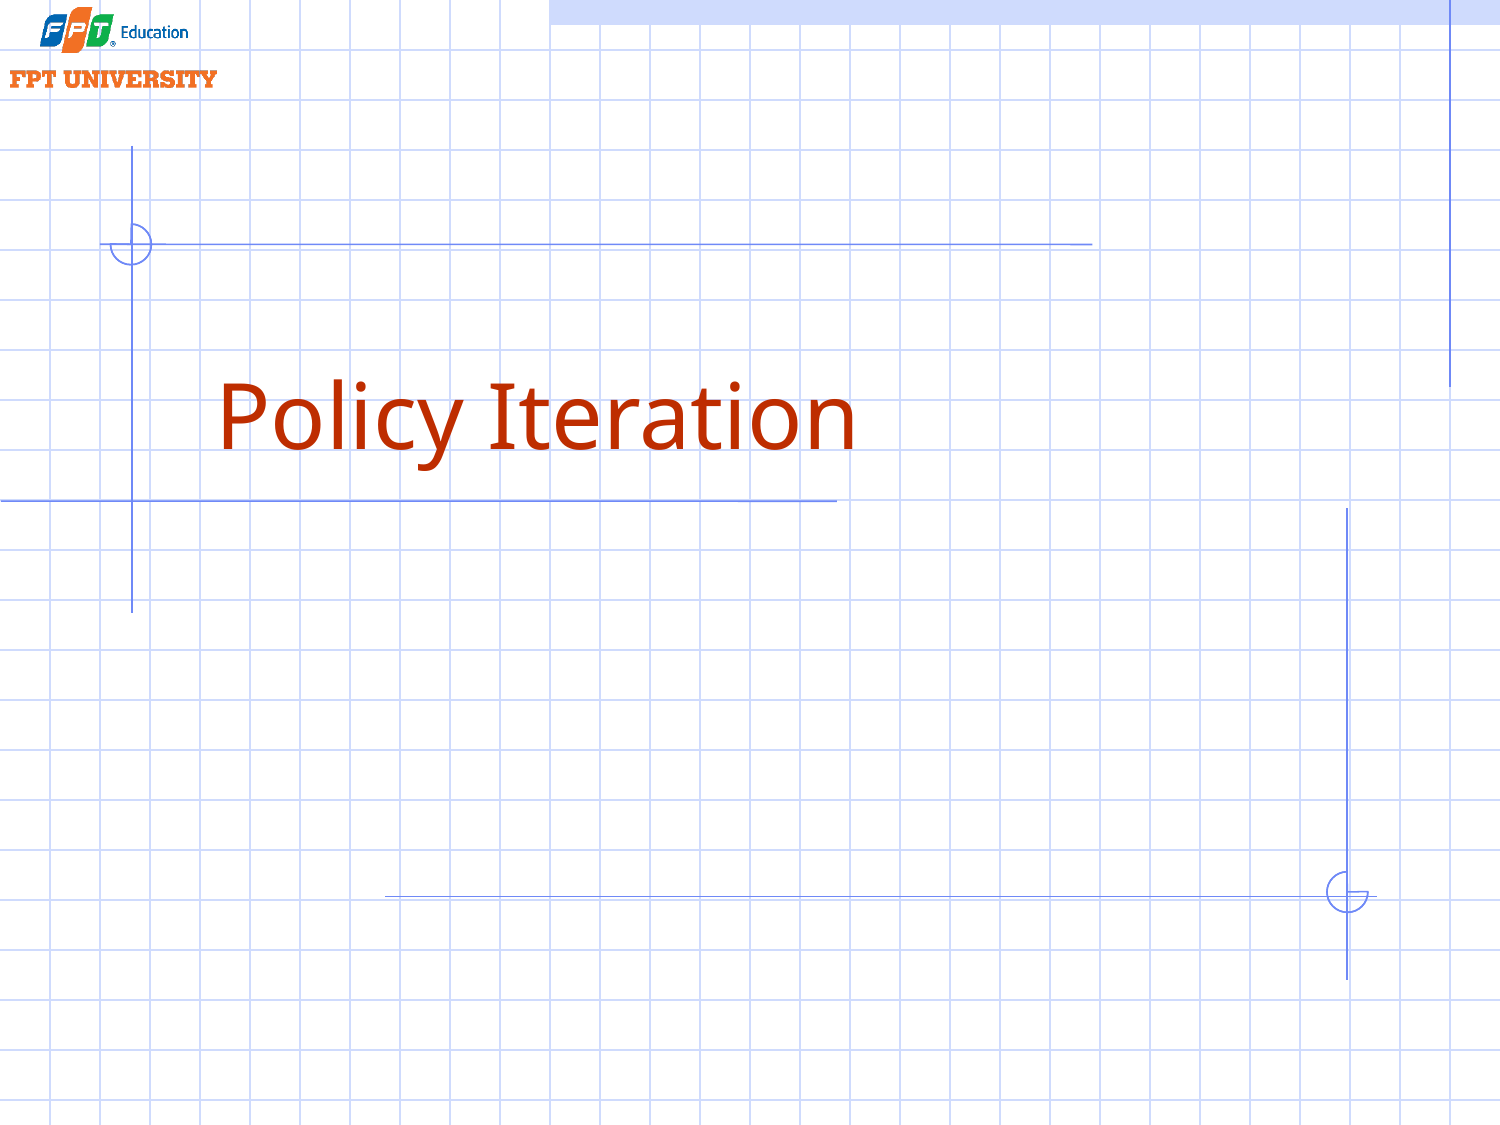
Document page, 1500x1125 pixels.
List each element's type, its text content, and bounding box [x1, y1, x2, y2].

picture [10, 6, 217, 88]
title Policy Iteration [200, 287, 1475, 475]
